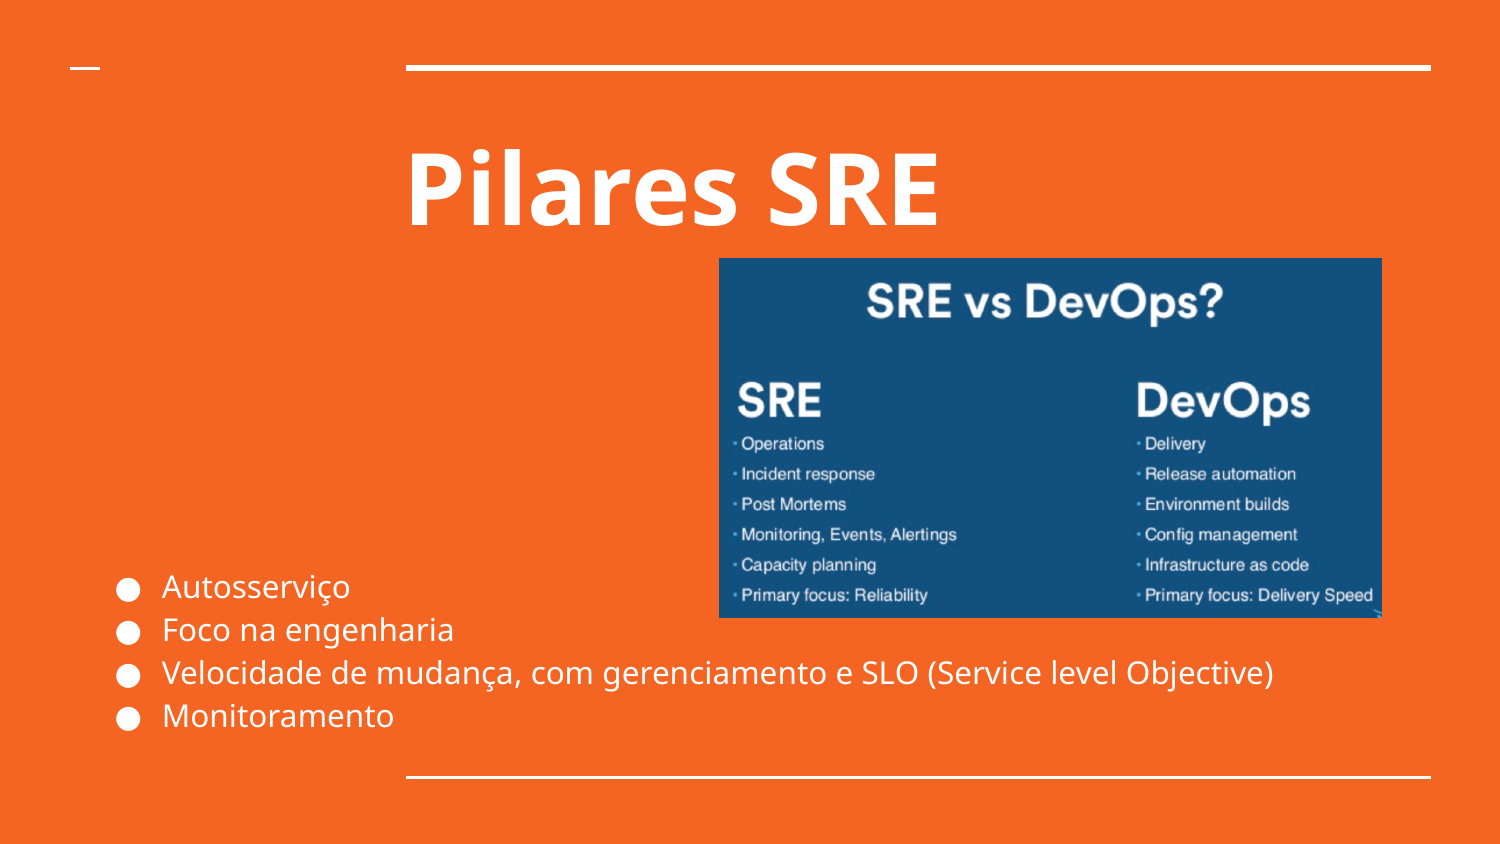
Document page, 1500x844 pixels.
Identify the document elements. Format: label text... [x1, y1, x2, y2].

subtitle Autosserviço Foco na engenharia Velocidade de mudança, com gerenciamento e SLO (Service level Objective) Monitoramento [83, 548, 1485, 752]
title Pilares SRE [389, 103, 1428, 357]
picture [719, 258, 1382, 618]
